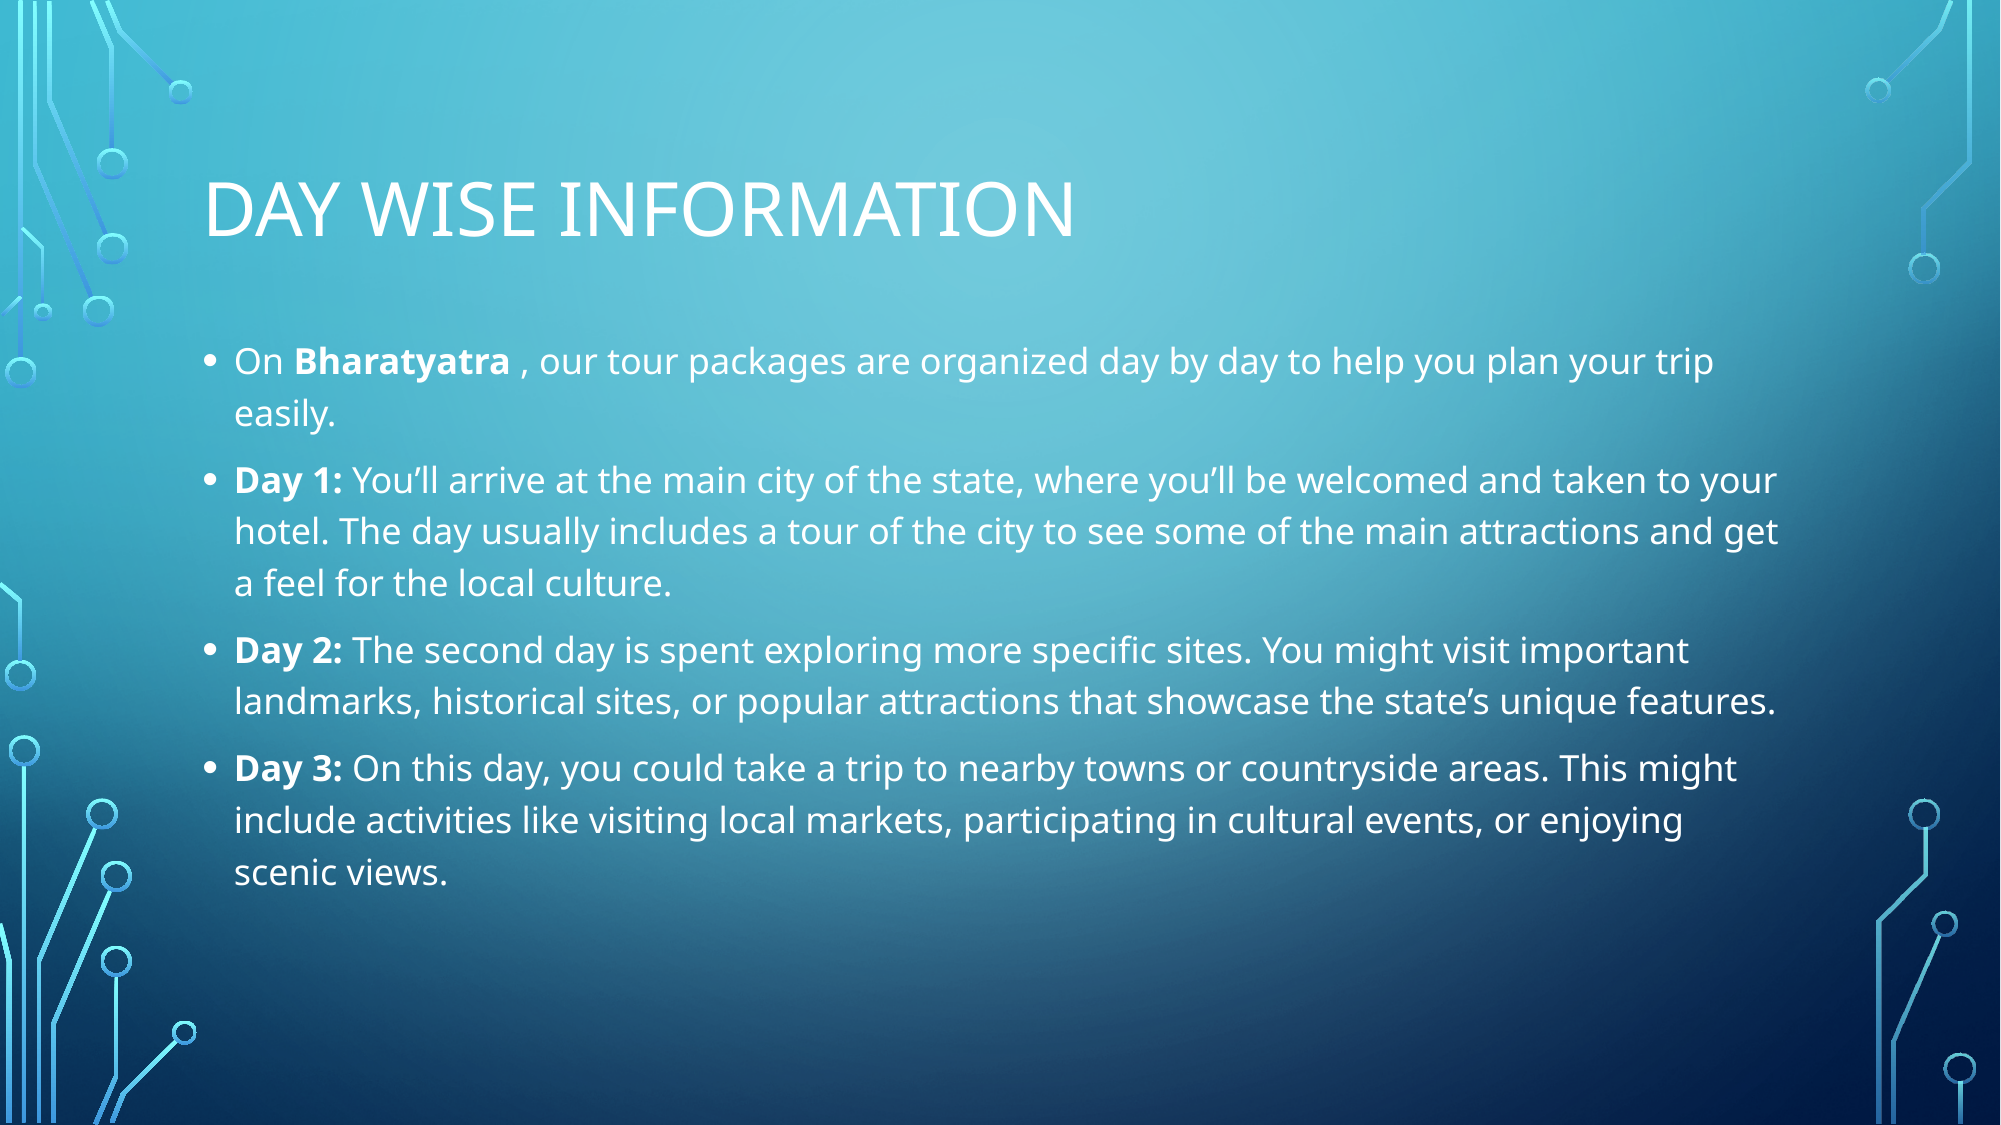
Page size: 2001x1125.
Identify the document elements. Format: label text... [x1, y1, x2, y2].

title DAY WISE INFORMATION [187, 101, 1813, 322]
list On Bharatyatra , our tour packages are organized day by day to help you plan your trip easily. Day 1: You’ll arrive at the main city of the state, where you’ll be welcomed and taken to your hotel. The day usually includes a tour of the city to see some of the main attractions and get a feel for the local culture. Day 2: The second day is spent exploring more specific sites. You might visit important landmarks, historical sites, or popular attractions that showcase the state’s unique features. Day 3: On this day, you could take a trip to nearby towns or countryside areas. This might include activities like visiting local markets, participating in cultural events, or enjoying scenic views. [187, 322, 1813, 950]
